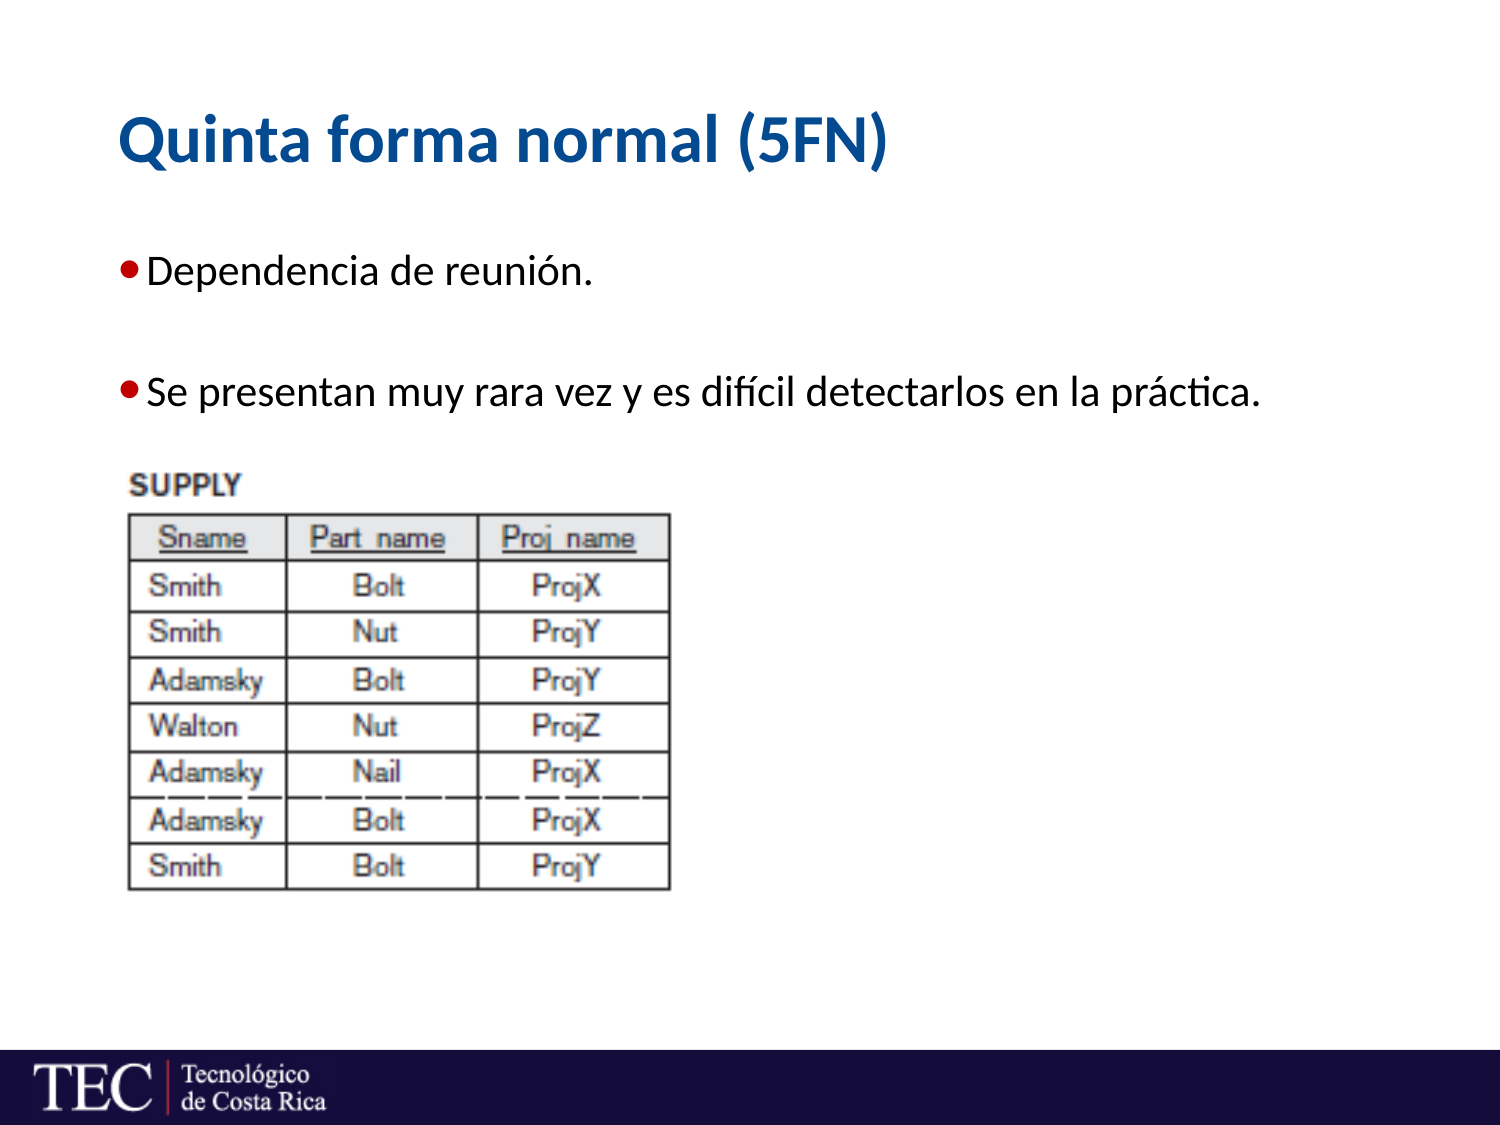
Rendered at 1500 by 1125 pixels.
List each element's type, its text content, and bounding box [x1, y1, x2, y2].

picture [103, 457, 709, 943]
list Dependencia de reunión. Se presentan muy rara vez y es difícil detectarlos en la práctica. [103, 239, 1397, 1028]
title Quinta forma normal (5FN) [103, 59, 1397, 210]
picture [28, 1056, 334, 1119]
